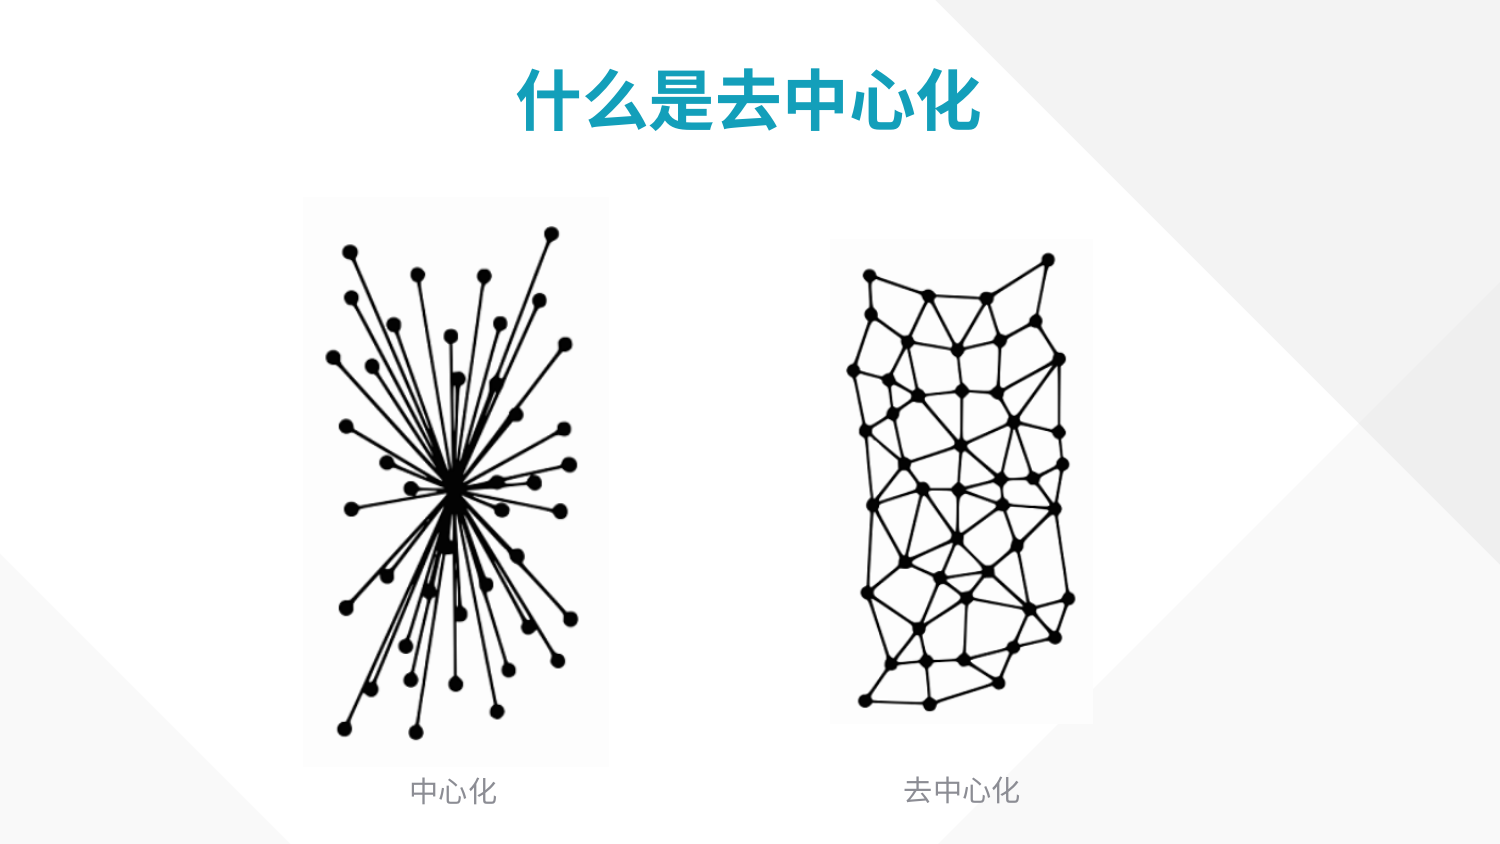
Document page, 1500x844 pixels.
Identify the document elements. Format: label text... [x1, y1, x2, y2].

picture [289, 197, 609, 767]
text_box 去中心化 [889, 764, 1036, 815]
picture [830, 239, 1093, 725]
title 什么是去中心化 [27, 32, 1471, 164]
text_box 中心化 [394, 776, 513, 816]
